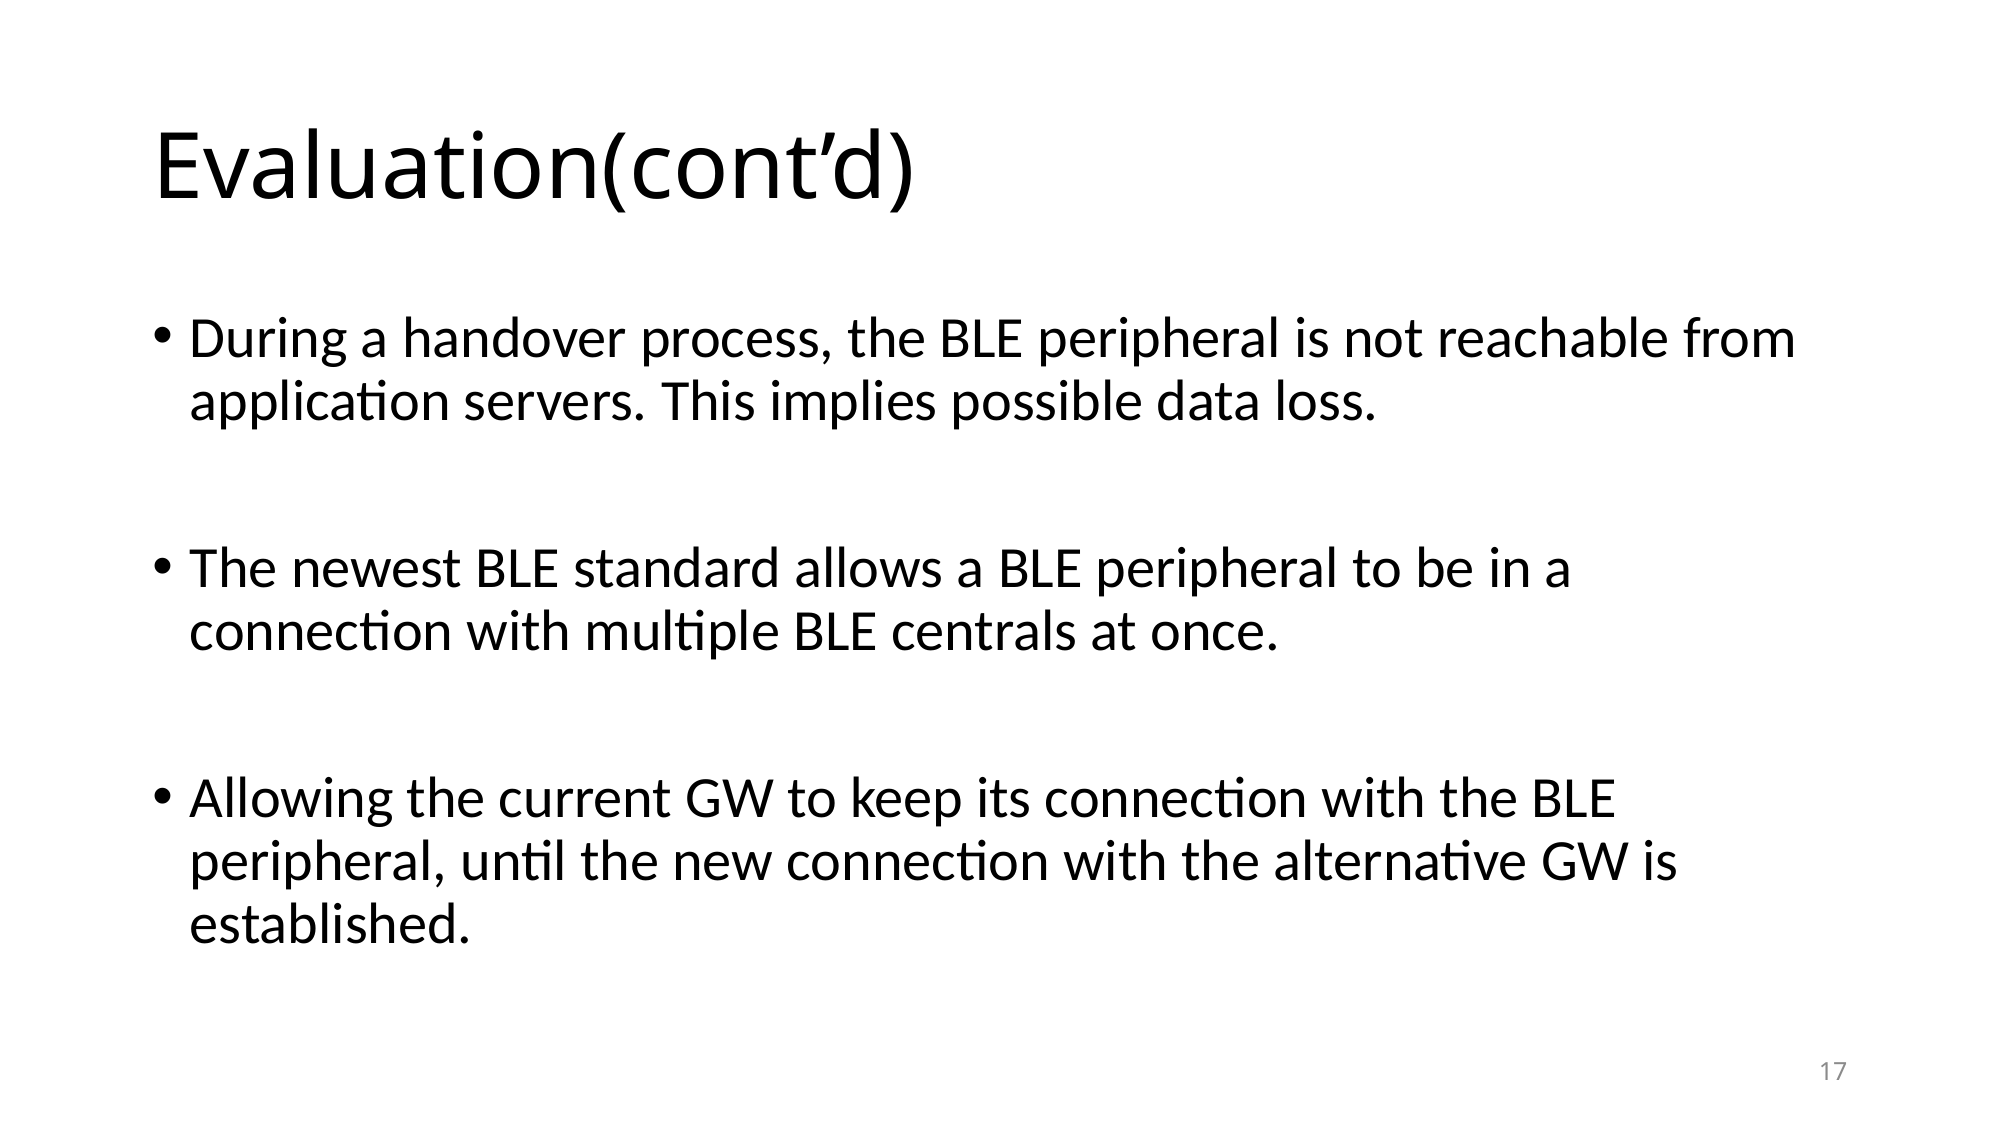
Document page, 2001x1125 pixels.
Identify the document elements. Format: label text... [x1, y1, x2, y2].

slide_number 17 [1412, 1042, 1863, 1103]
title Evaluation(cont’d) [137, 59, 1863, 278]
list During a handover process, the BLE peripheral is not reachable from application servers. This implies possible data loss. The newest BLE standard allows a BLE peripheral to be in a connection with multiple BLE centrals at once. Allowing the current GW to keep its connection with the BLE peripheral, until the new connection with the alternative GW is established. [137, 299, 1863, 1014]
